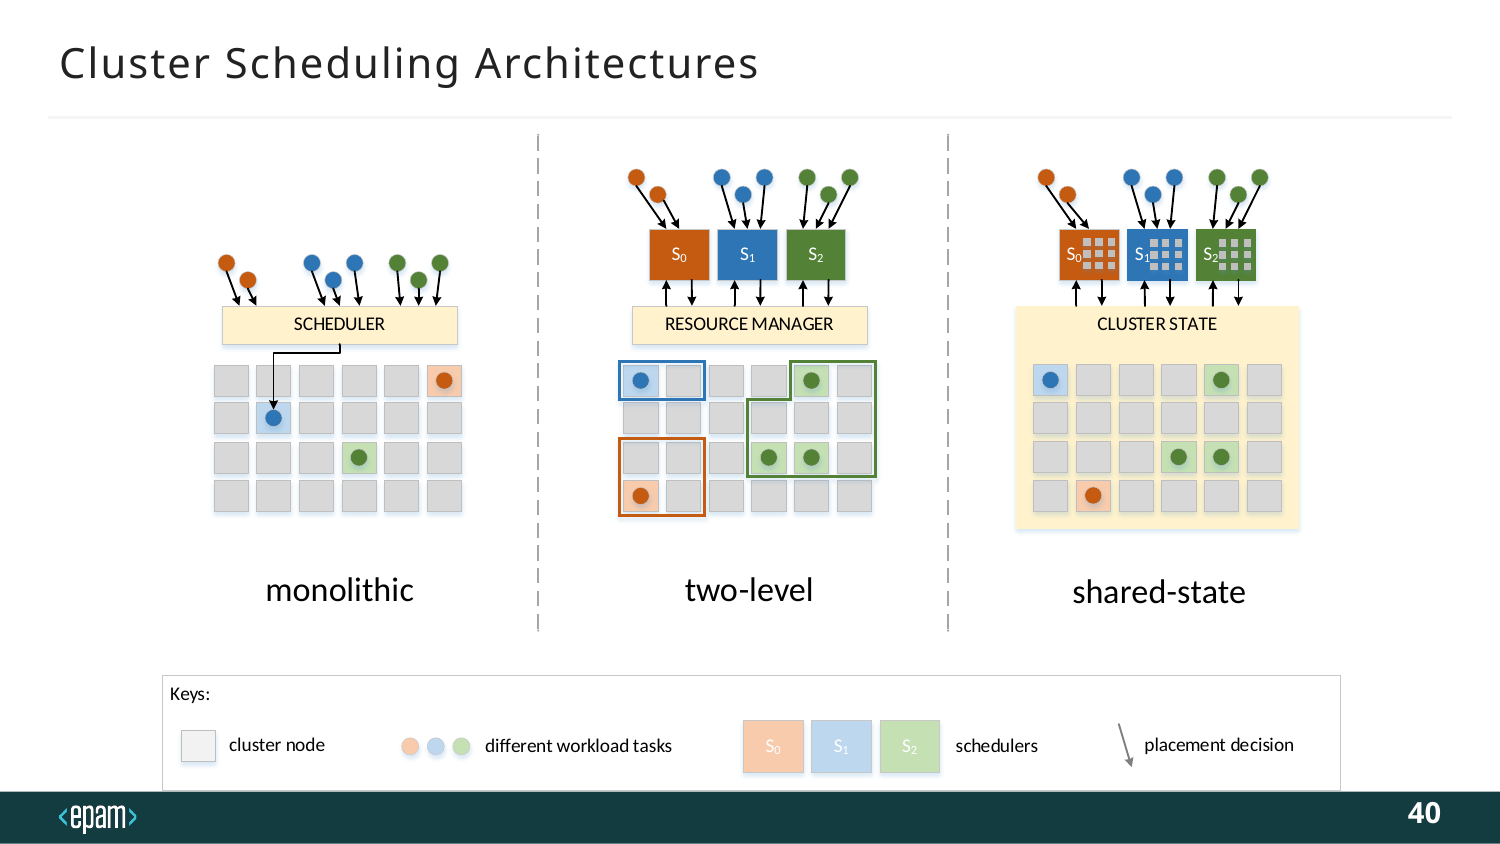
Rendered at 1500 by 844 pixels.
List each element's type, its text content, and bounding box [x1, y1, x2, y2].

title Cluster Scheduling Architectures [59, 37, 1442, 87]
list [158, 131, 1342, 792]
slide_number 40 [1216, 791, 1442, 844]
